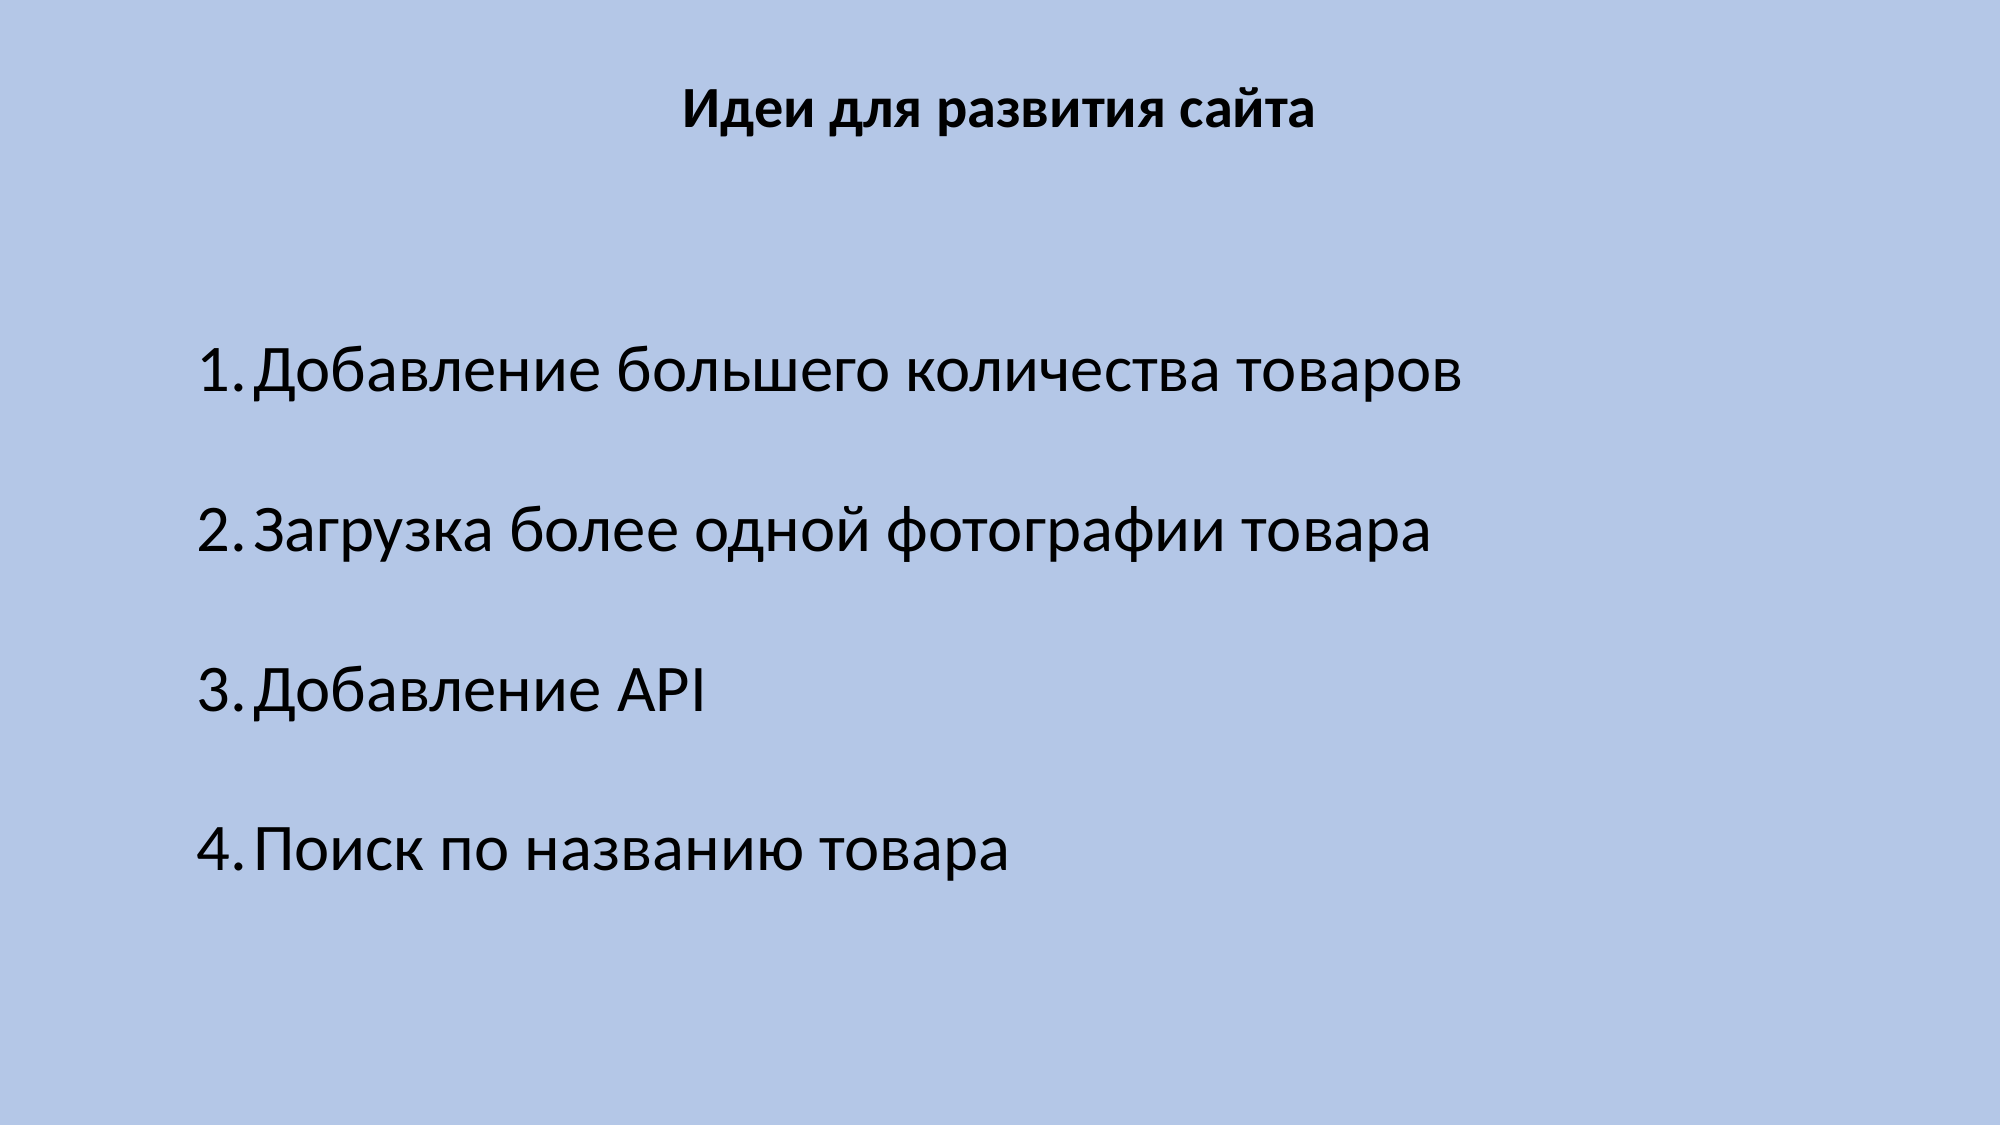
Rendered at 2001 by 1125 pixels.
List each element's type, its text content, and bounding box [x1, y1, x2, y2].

text_box Идеи для развития сайта [668, 62, 1333, 147]
text_box Добавление большего количества товаров Загрузка более одной фотографии товара Добавление API Поиск по названию товара [182, 317, 1728, 892]
